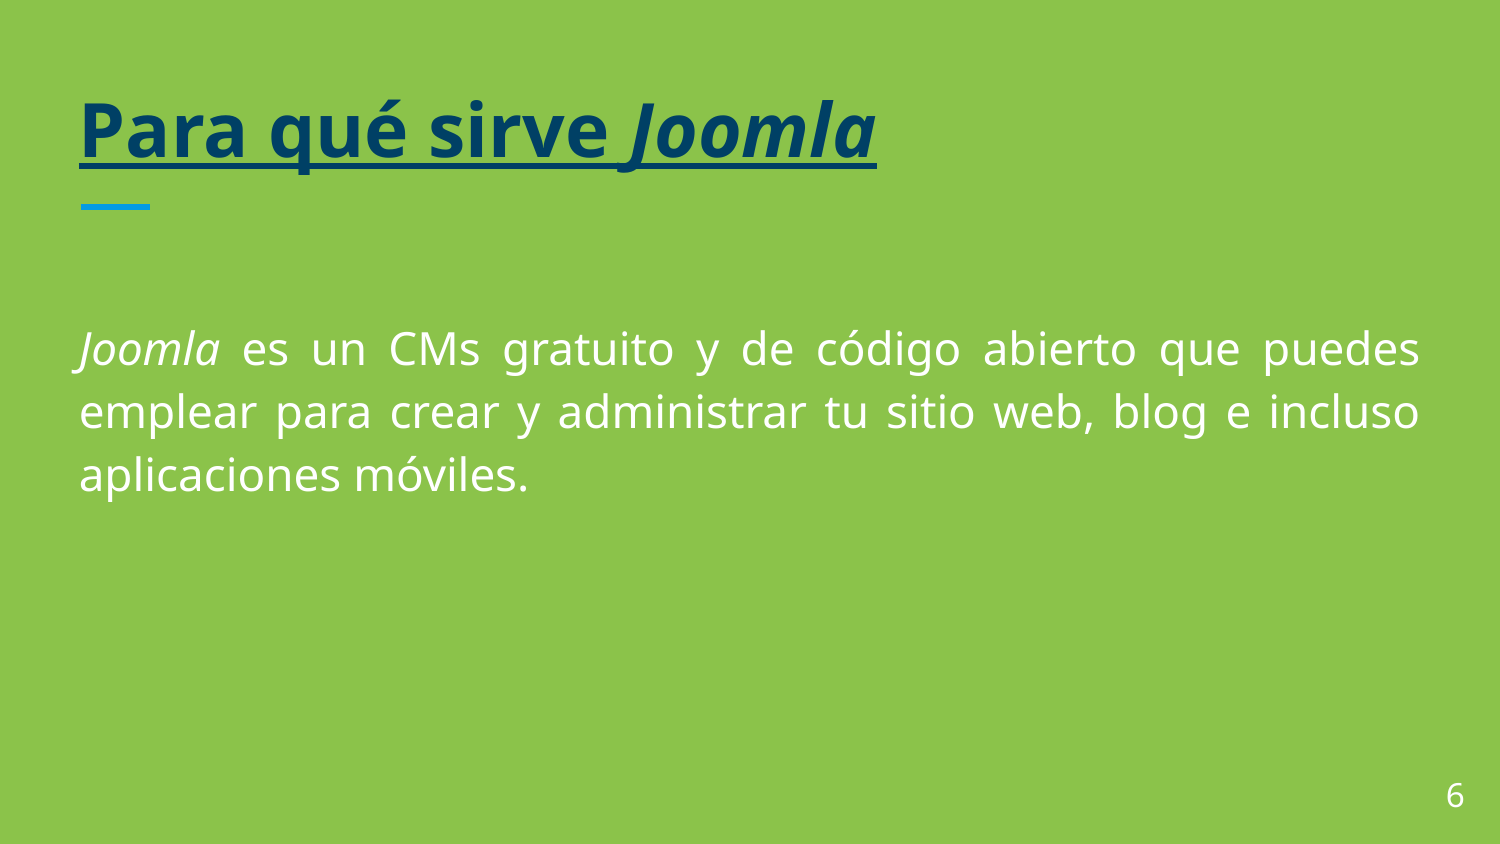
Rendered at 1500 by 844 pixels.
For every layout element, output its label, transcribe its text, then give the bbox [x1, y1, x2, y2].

slide_number ‹#› [1389, 764, 1480, 830]
title Para qué sirve Joomla [63, 75, 1437, 188]
list Joomla es un CMs gratuito y de código abierto que puedes emplear para crear y administrar tu sitio web, blog e incluso aplicaciones móviles. [63, 296, 1437, 548]
